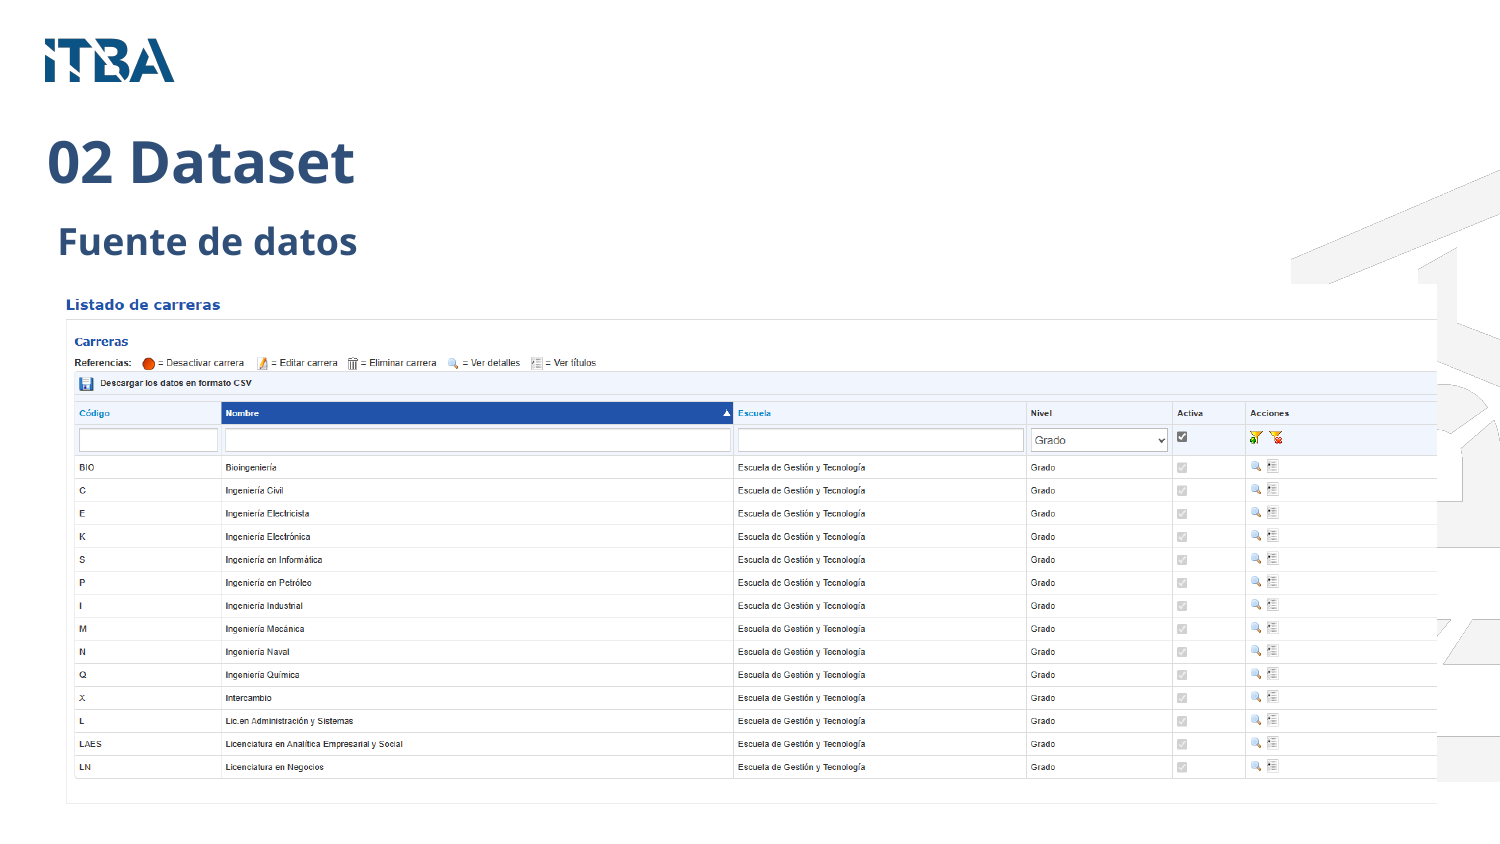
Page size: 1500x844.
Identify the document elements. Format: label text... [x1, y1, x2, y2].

picture [63, 169, 1500, 831]
text_box Fuente de datos [42, 210, 1118, 275]
picture [45, 38, 175, 82]
text_box 02 Dataset [32, 117, 1107, 182]
